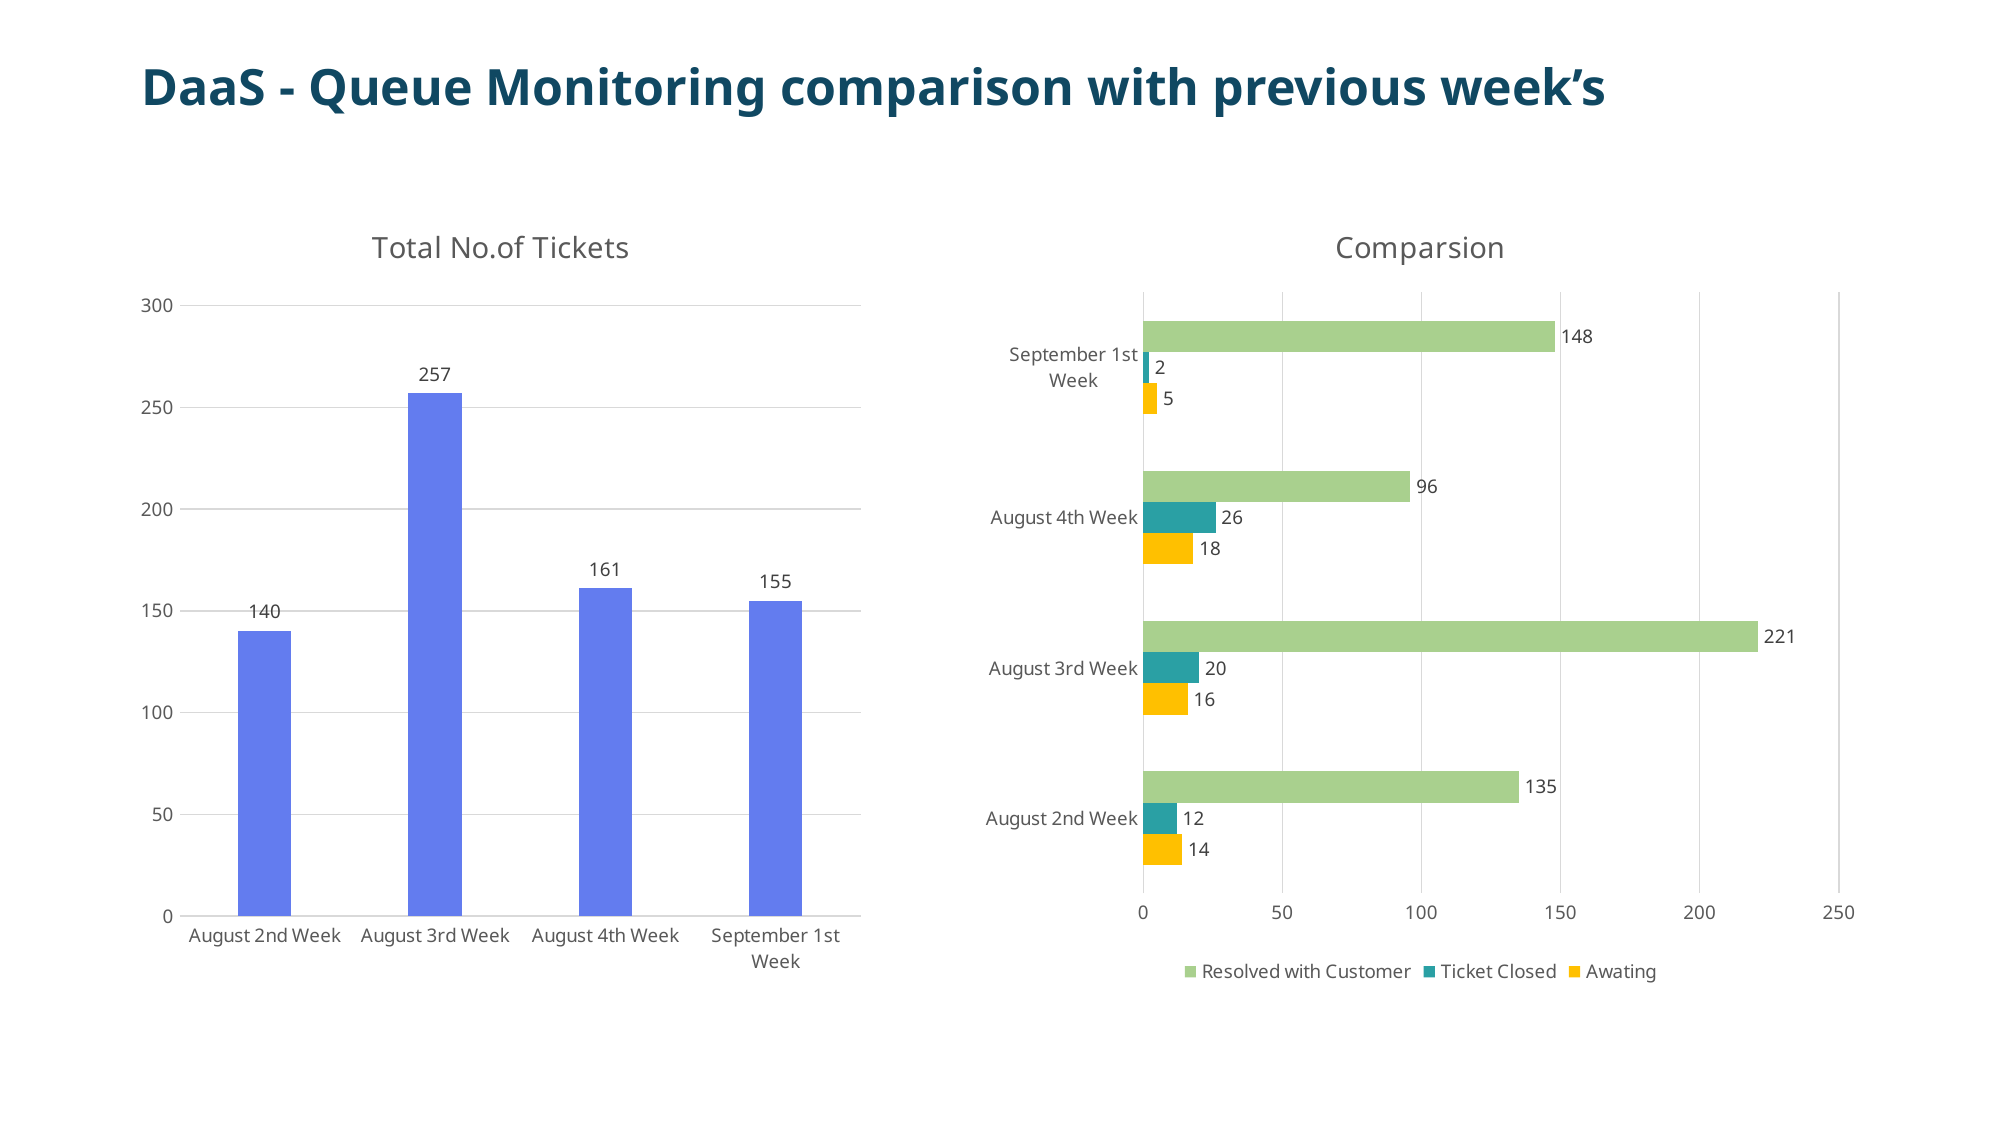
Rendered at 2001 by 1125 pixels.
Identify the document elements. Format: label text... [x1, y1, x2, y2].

chart [967, 193, 1874, 992]
text_box DaaS - Queue Monitoring comparison with previous week’s [126, 48, 1899, 124]
chart [125, 193, 877, 992]
